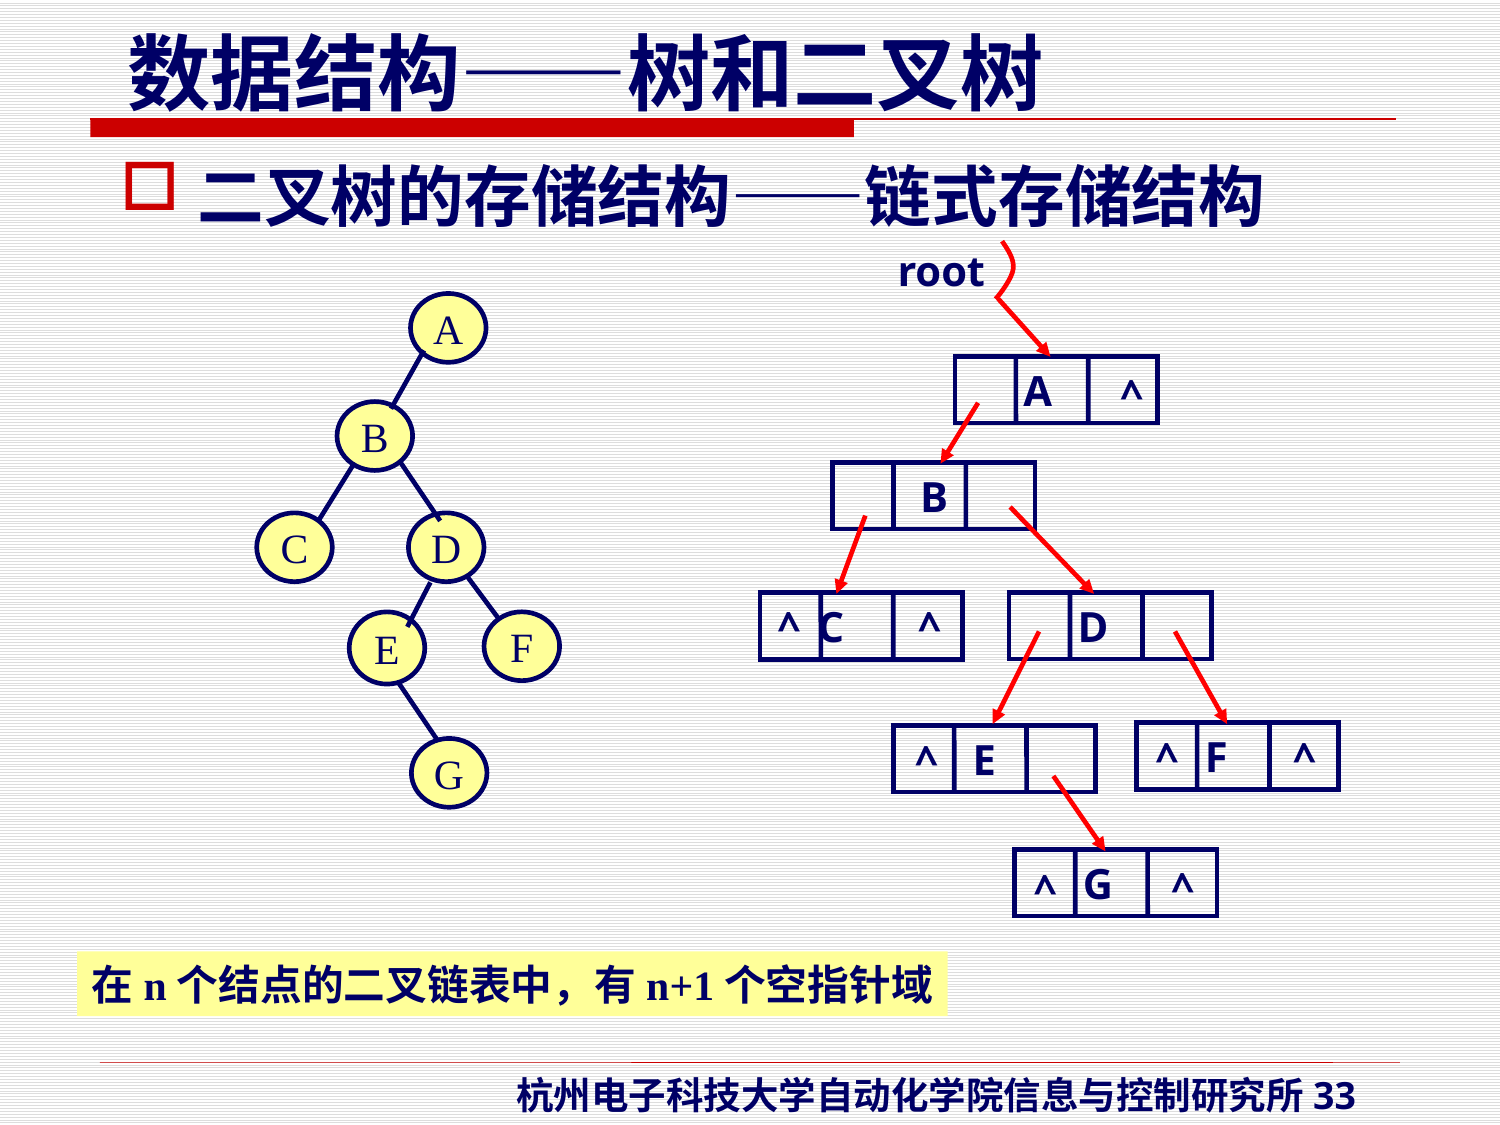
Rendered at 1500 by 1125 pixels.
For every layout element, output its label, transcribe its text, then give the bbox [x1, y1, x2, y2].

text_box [759, 356, 1340, 917]
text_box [995, 240, 1051, 357]
list 二叉树的存储结构——链式存储结构 [105, 146, 1374, 1056]
text_box 在n个结点的二叉链表中，有n+1个空指针域 [77, 951, 948, 1017]
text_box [256, 293, 560, 808]
text_box root [882, 237, 1001, 302]
